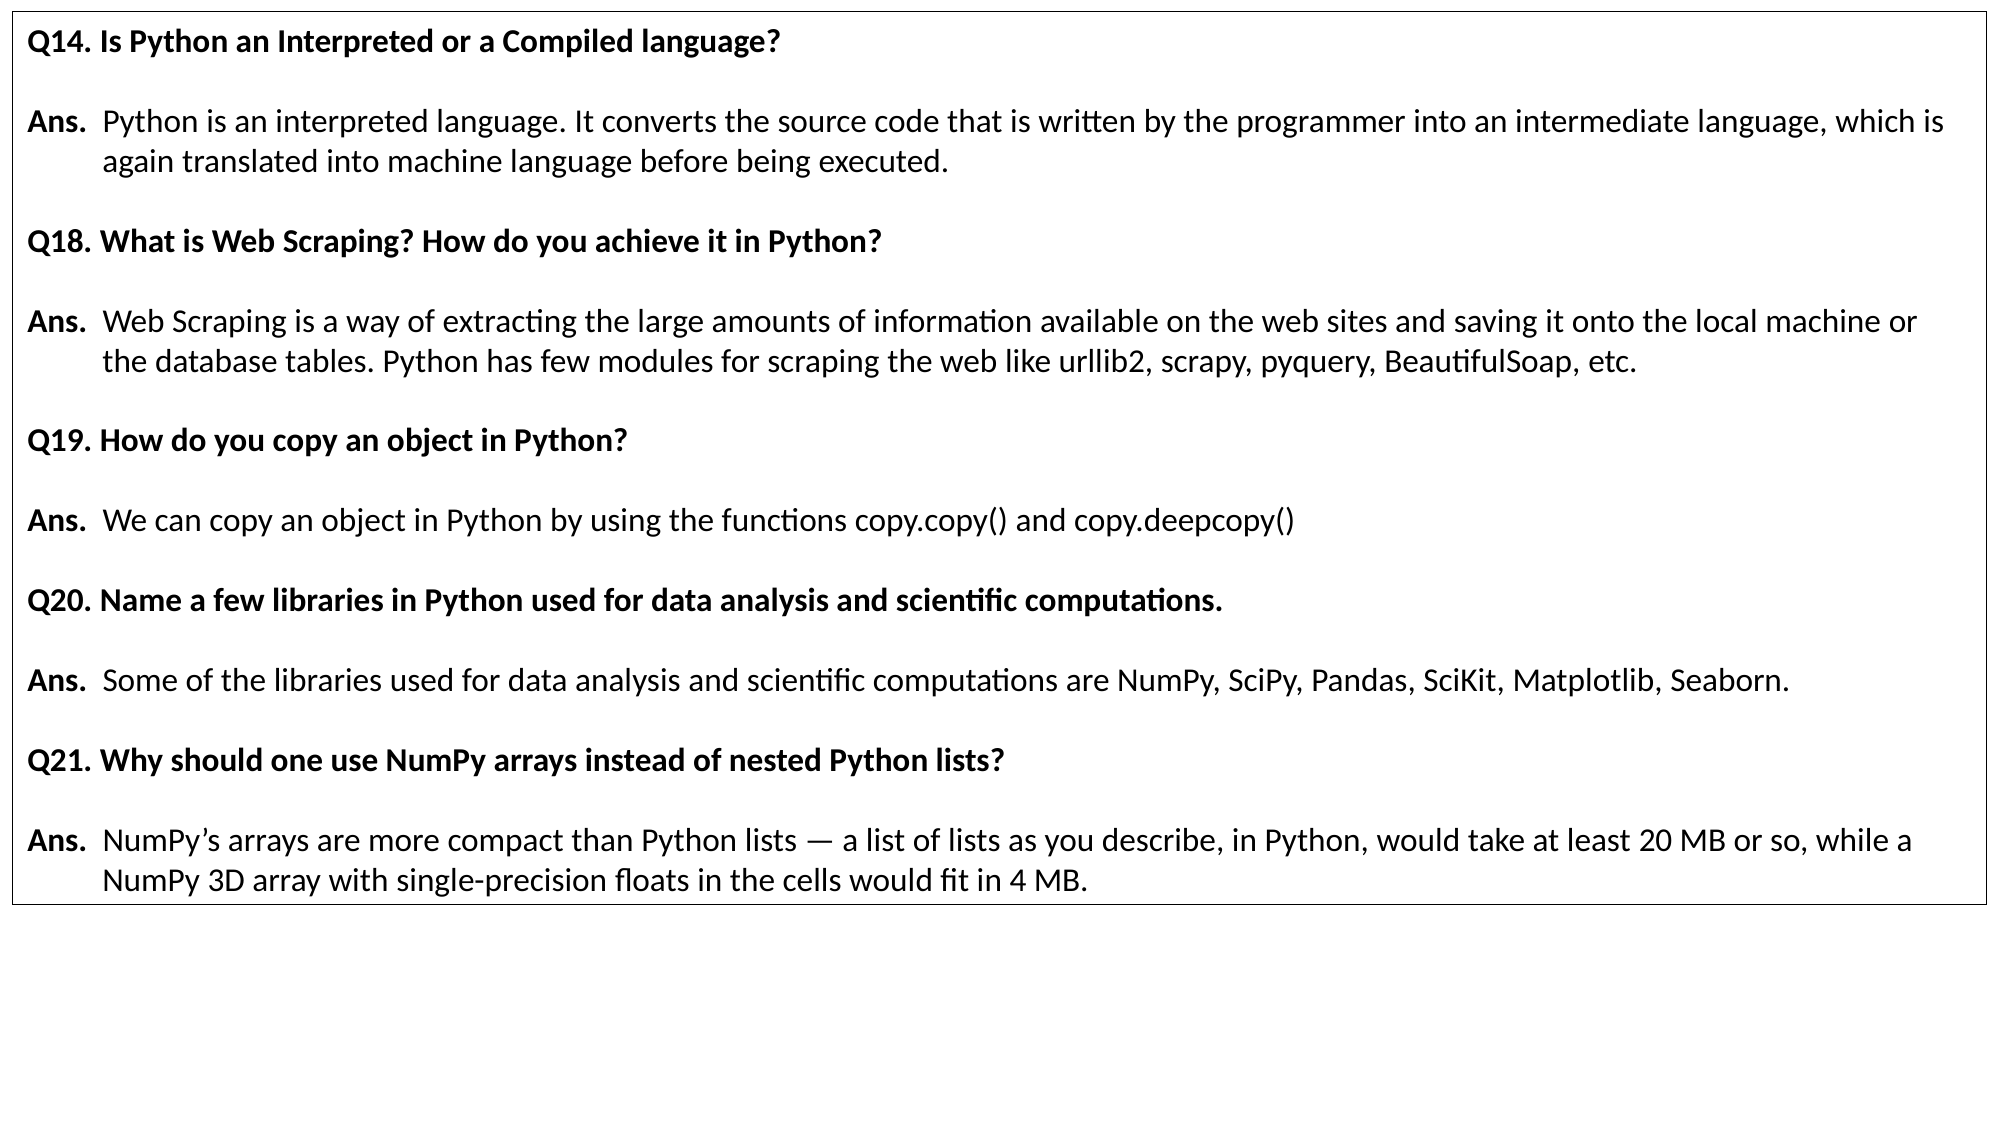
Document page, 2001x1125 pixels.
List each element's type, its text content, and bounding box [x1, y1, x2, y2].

text_box Q14. Is Python an Interpreted or a Compiled language? Ans. Python is an interpreted language. It converts the source code that is written by the programmer into an intermediate language, which is again translated into machine language before being executed. Q18. What is Web Scraping? How do you achieve it in Python? Ans. Web Scraping is a way of extracting the large amounts of information available on the web sites and saving it onto the local machine or the database tables. Python has few modules for scraping the web like urllib2, scrapy, pyquery, BeautifulSoap, etc. Q19. How do you copy an object in Python? Ans. We can copy an object in Python by using the functions copy.copy() and copy.deepcopy() Q20. Name a few libraries in Python used for data analysis and scientific computations. Ans. Some of the libraries used for data analysis and scientific computations are NumPy, SciPy, Pandas, SciKit, Matplotlib, Seaborn. Q21. Why should one use NumPy arrays instead of nested Python lists? Ans. NumPy’s arrays are more compact than Python lists — a list of lists as you describe, in Python, would take at least 20 MB or so, while a NumPy 3D array with single-precision floats in the cells would fit in 4 MB. [12, 11, 1987, 905]
